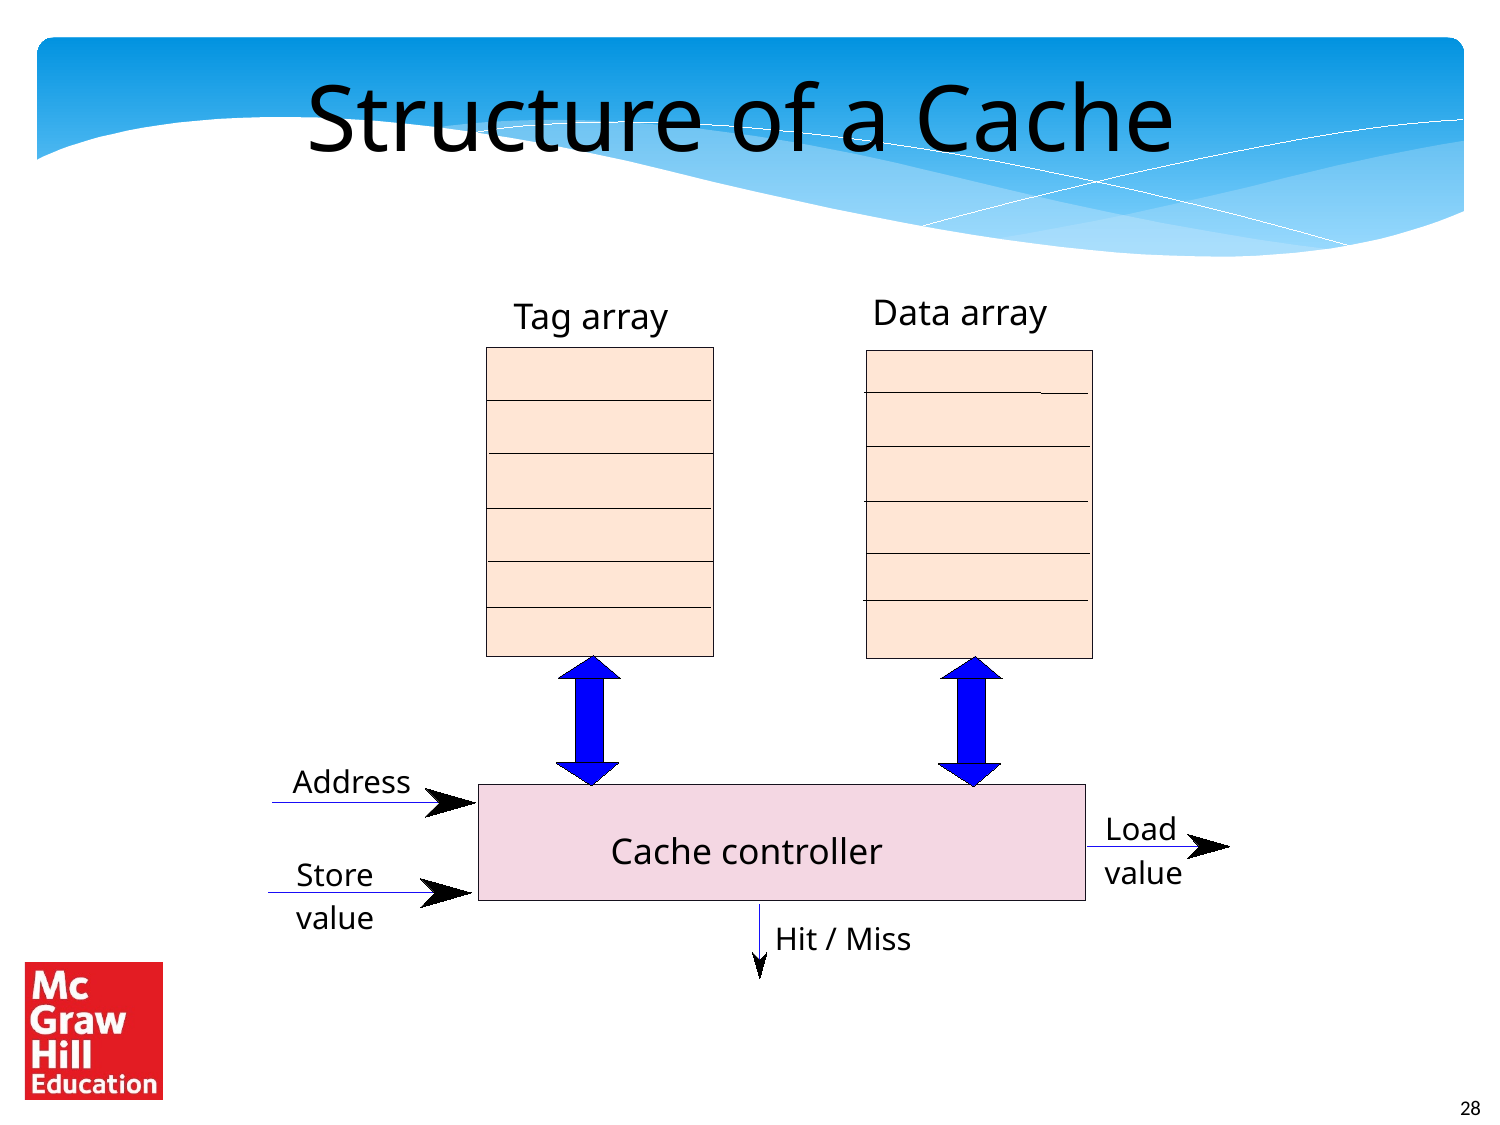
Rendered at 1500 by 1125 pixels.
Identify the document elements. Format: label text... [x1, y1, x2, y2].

title Structure of a Cache [133, 37, 1350, 192]
picture [24, 962, 163, 1100]
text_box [262, 265, 1238, 1001]
